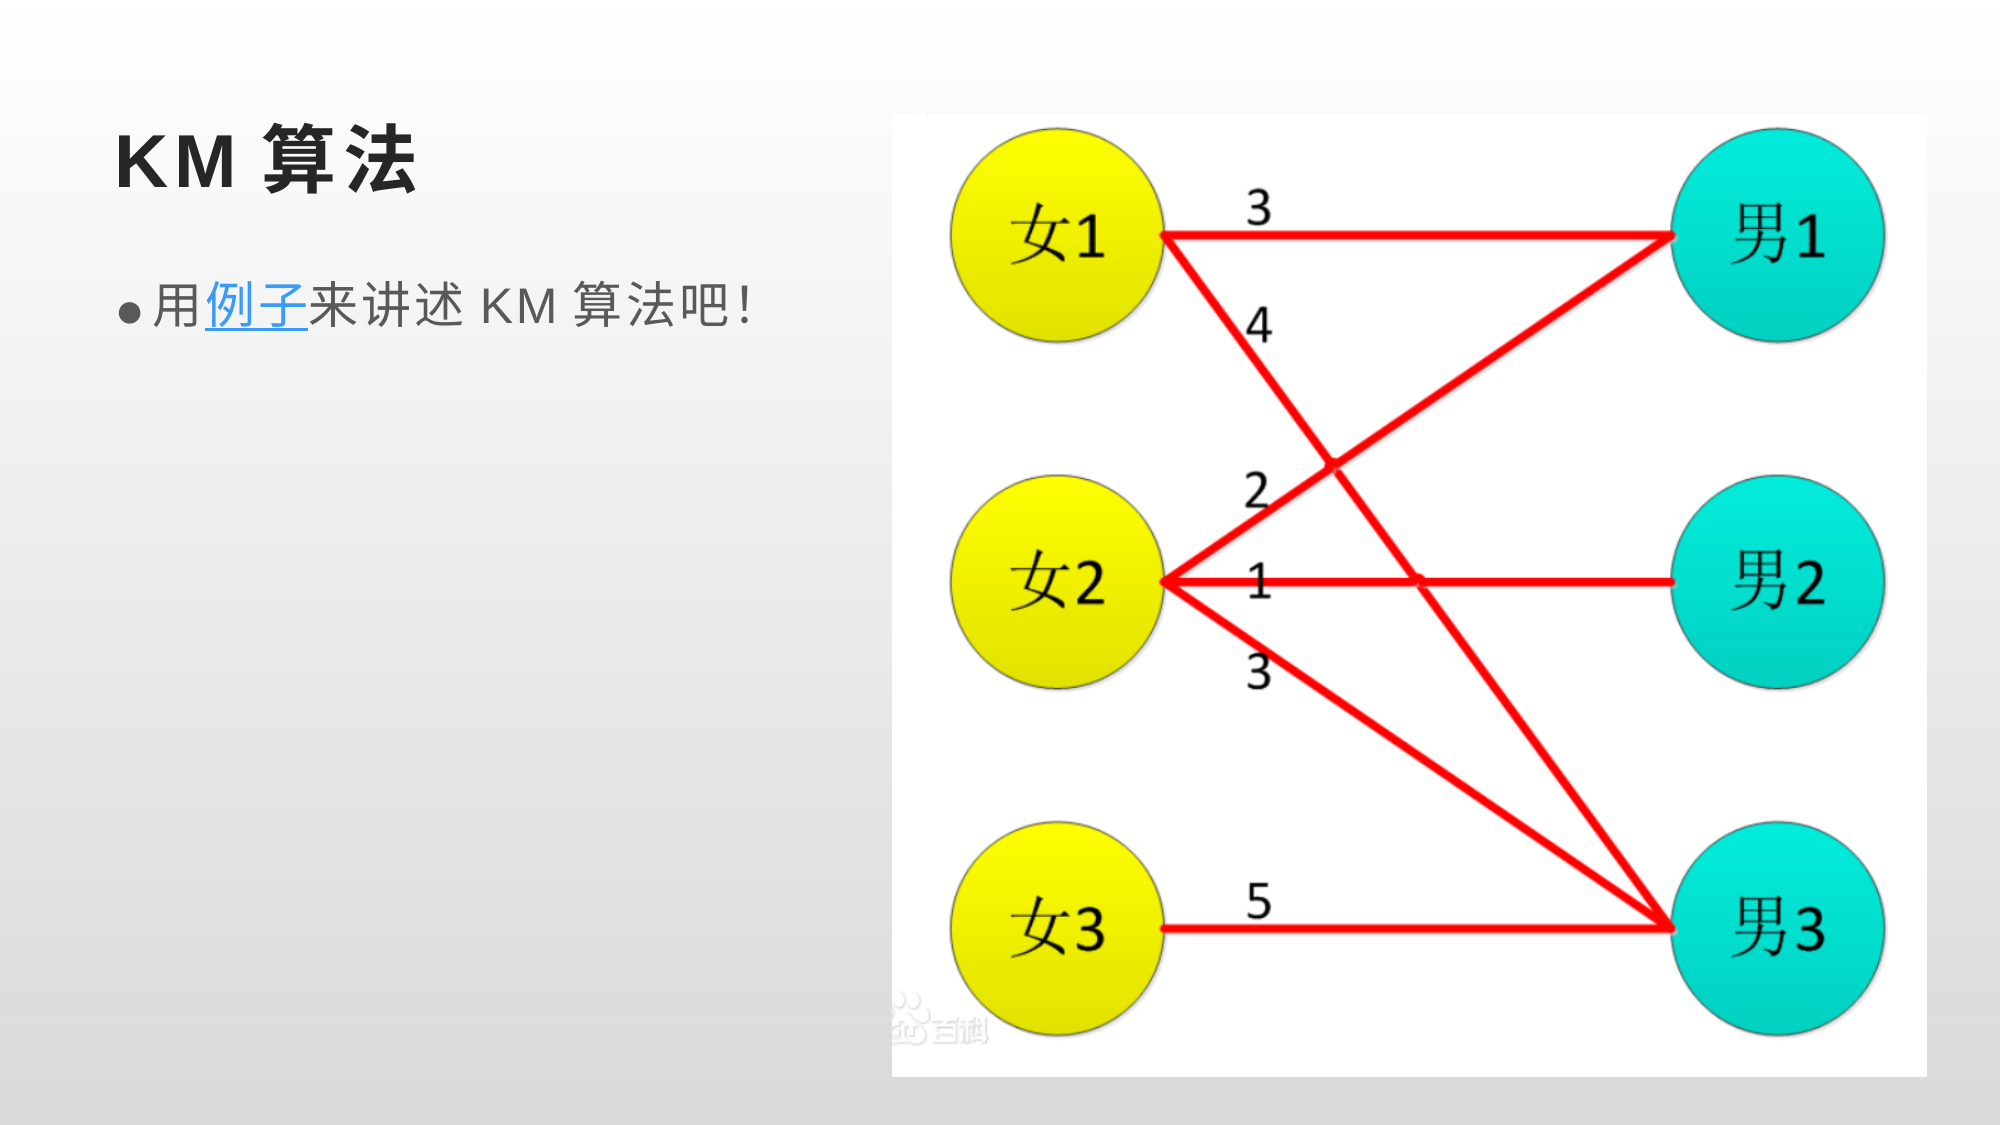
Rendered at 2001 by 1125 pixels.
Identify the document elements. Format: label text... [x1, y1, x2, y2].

title KM算法 [99, 99, 1900, 216]
list 用例子来讲述KM算法吧！ [99, 244, 892, 1026]
picture [892, 114, 1927, 1077]
